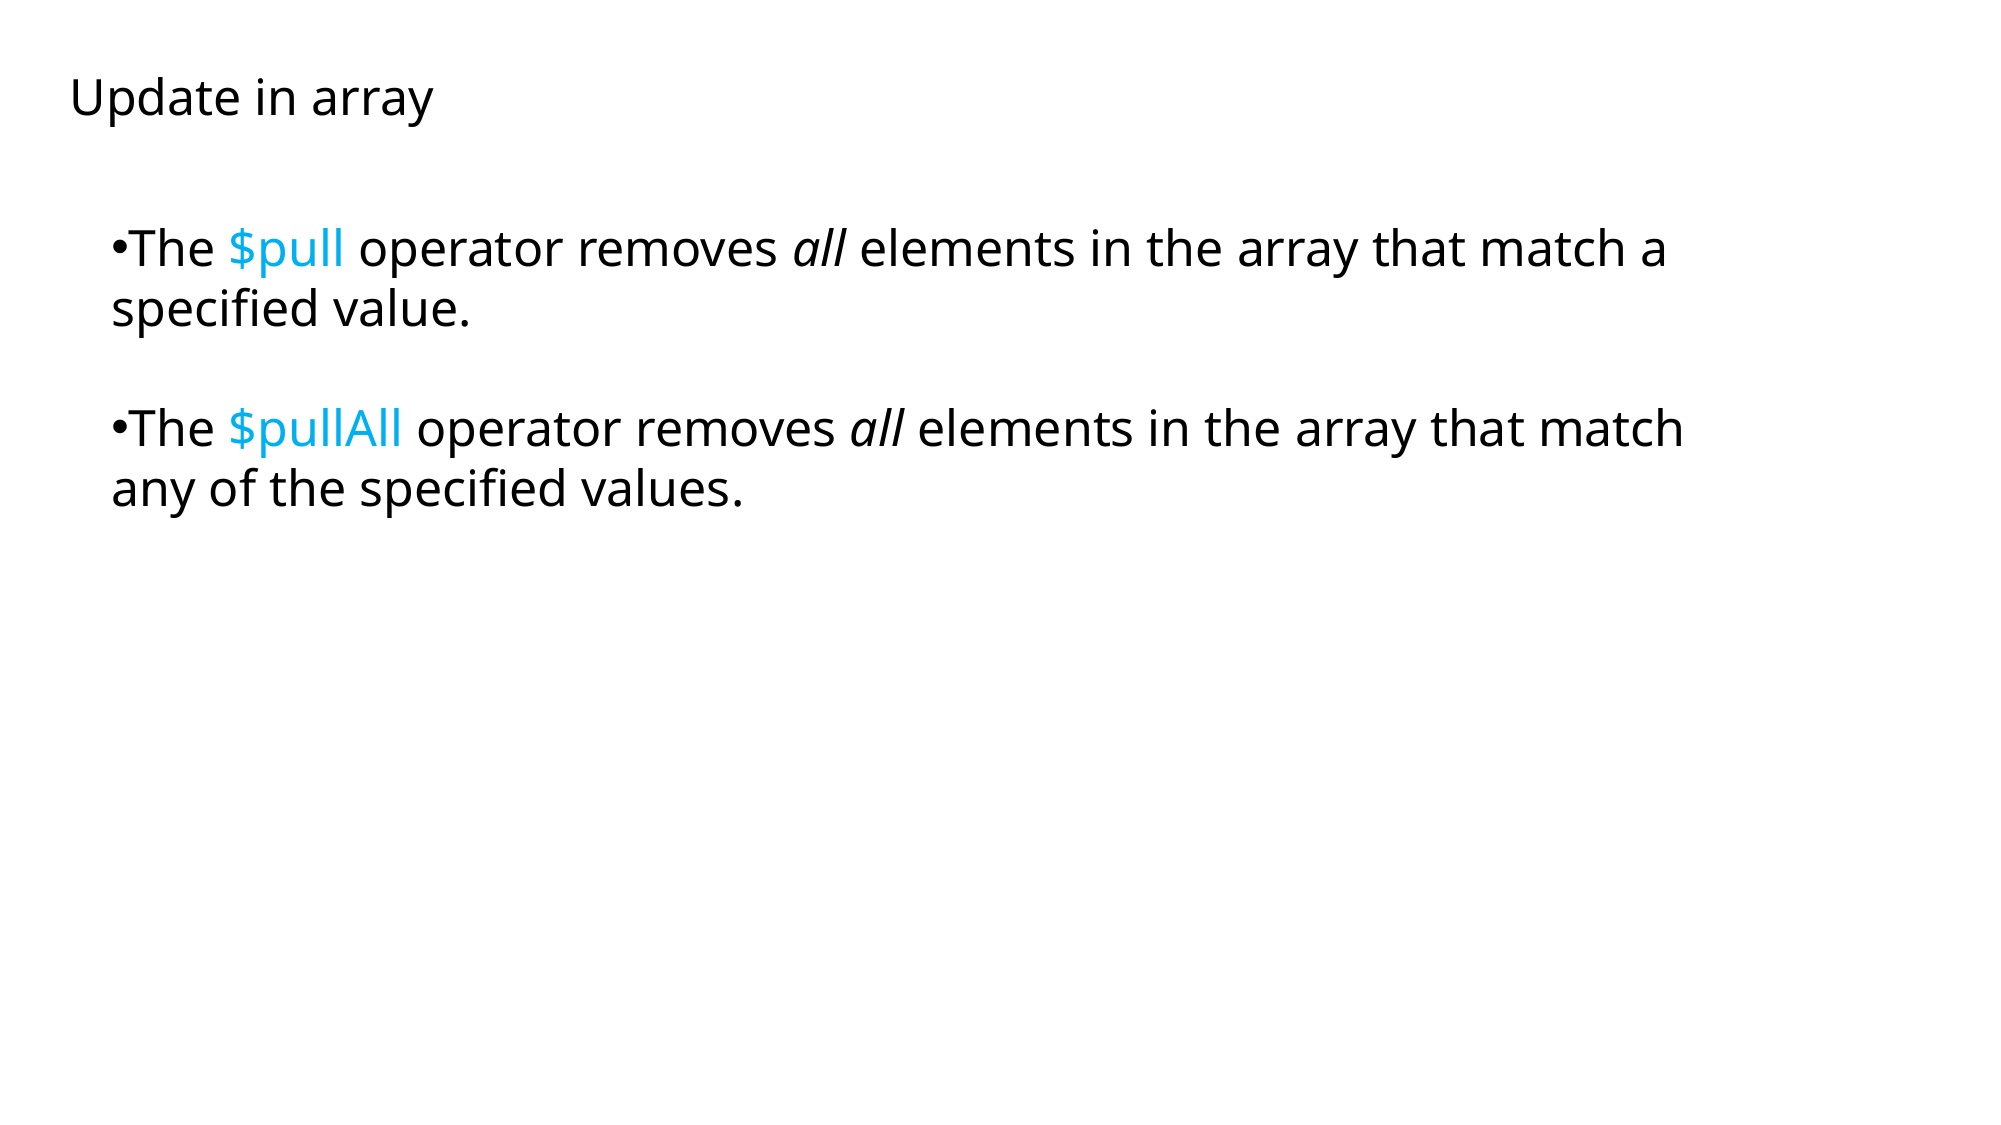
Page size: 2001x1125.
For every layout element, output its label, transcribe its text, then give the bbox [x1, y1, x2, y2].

text_box The $pull operator removes all elements in the array that match a specified value. The $pullAll operator removes all elements in the array that match any of the specified values. [111, 216, 1773, 563]
text_box Update in array [69, 65, 1931, 122]
